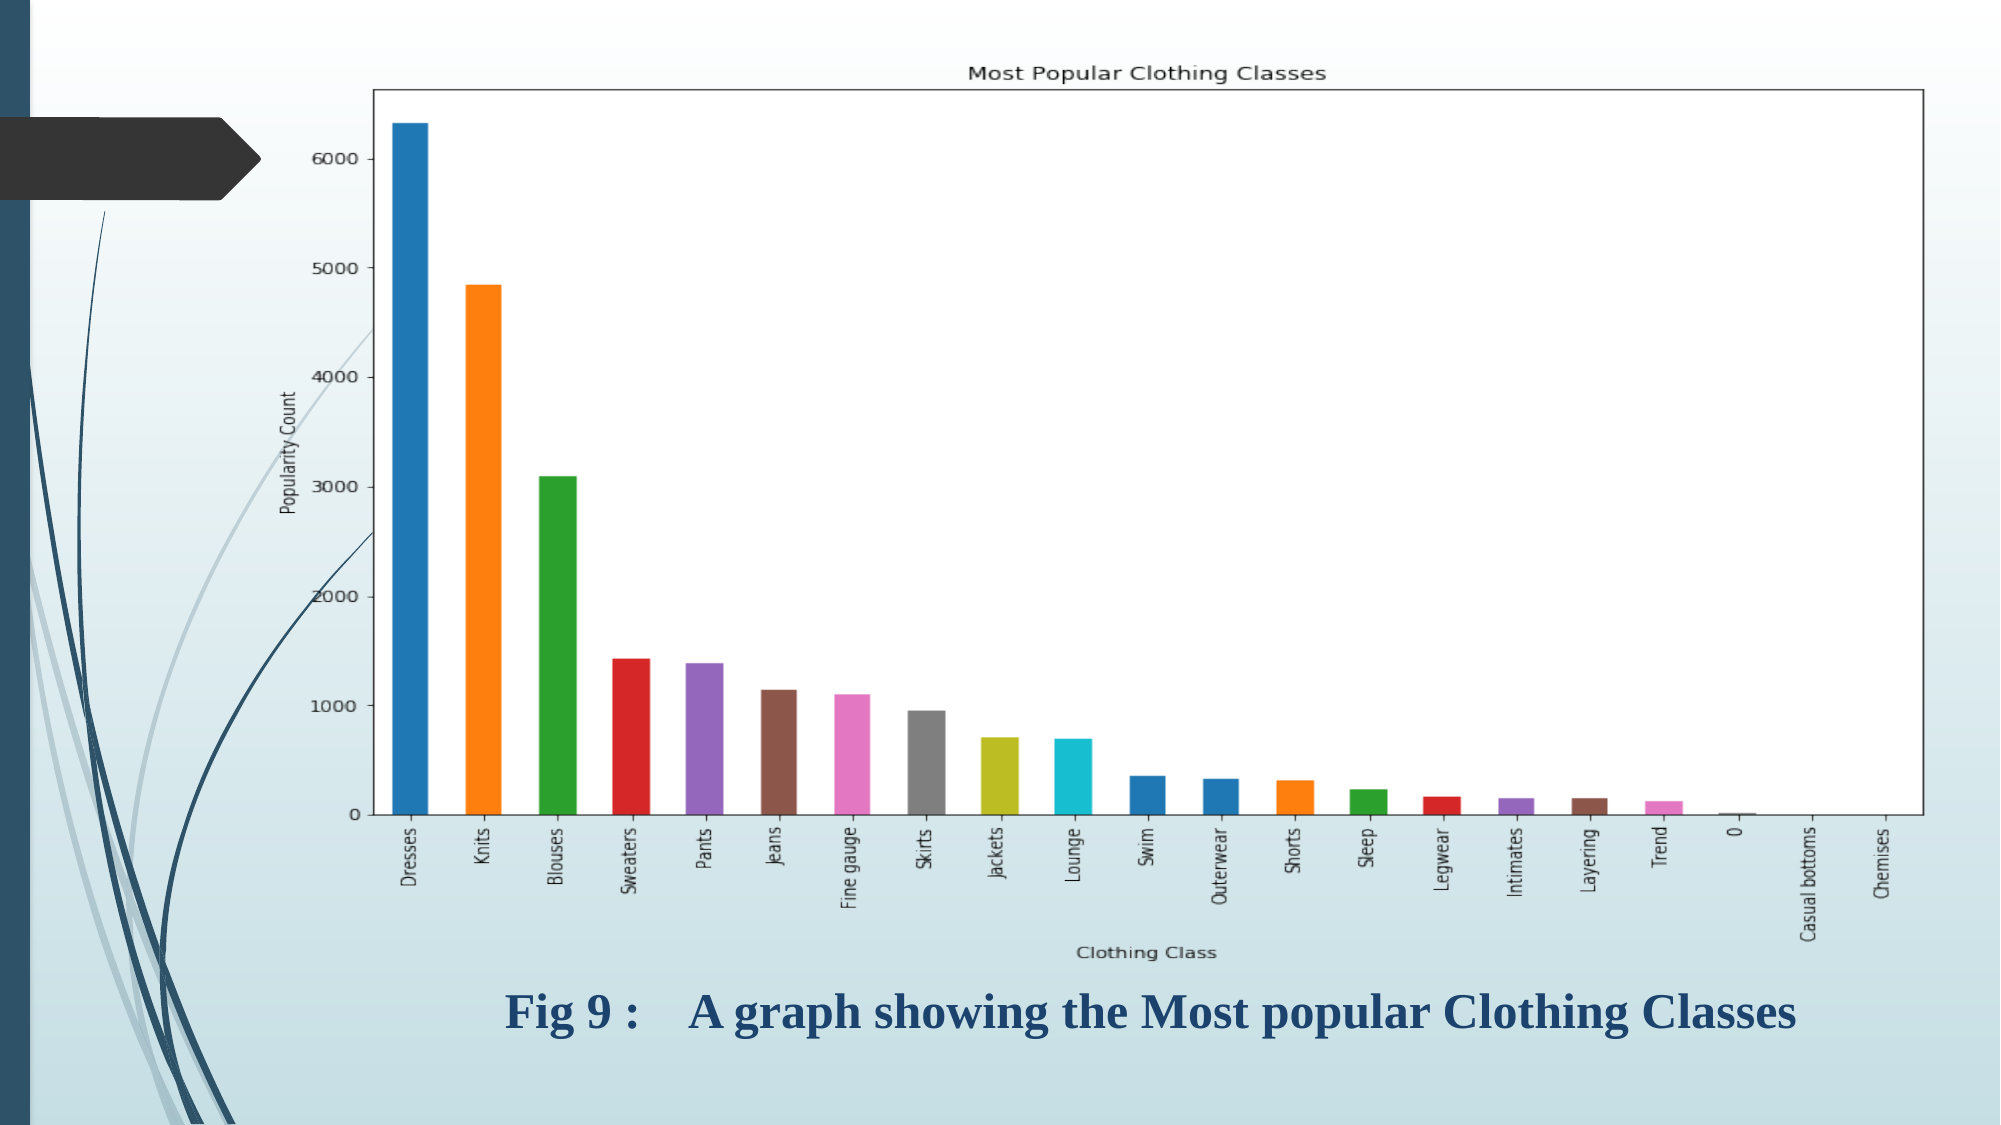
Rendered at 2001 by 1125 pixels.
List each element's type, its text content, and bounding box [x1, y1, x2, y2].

title Fig 9 : A graph showing the Most popular Clothing Classes [420, 979, 1883, 1092]
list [268, 55, 1943, 972]
